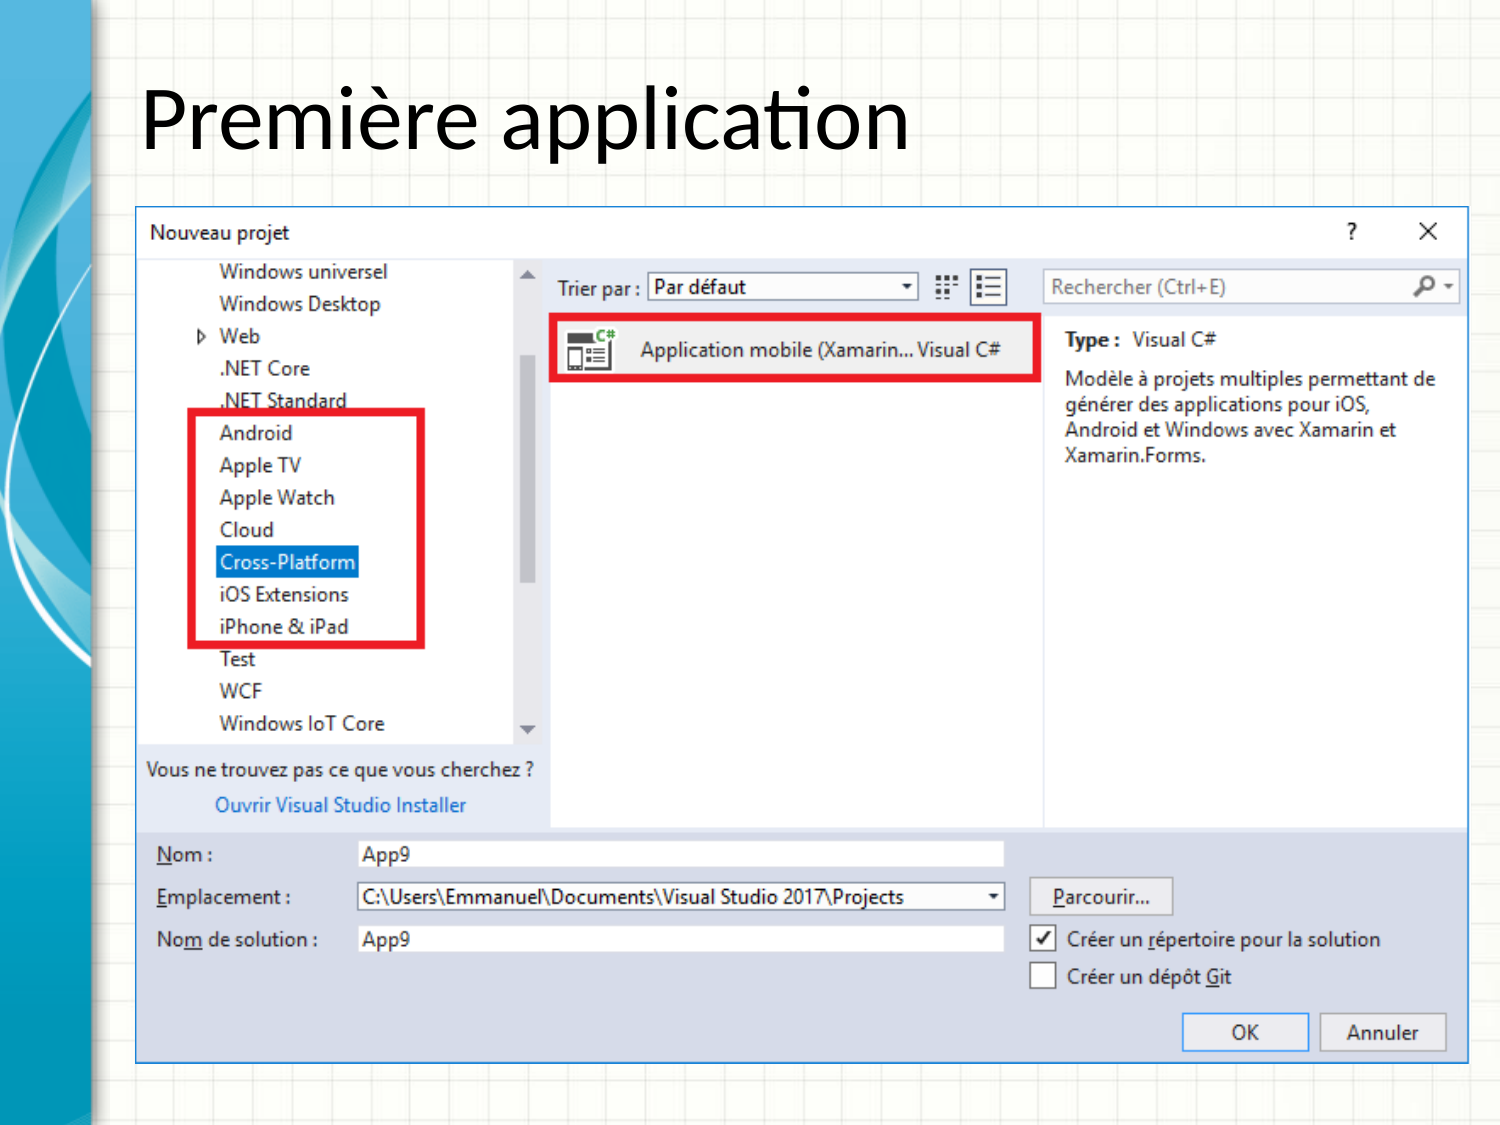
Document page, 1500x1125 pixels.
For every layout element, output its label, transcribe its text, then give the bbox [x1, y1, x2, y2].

picture [0, 0, 1500, 1125]
title Première application [125, 19, 1450, 207]
